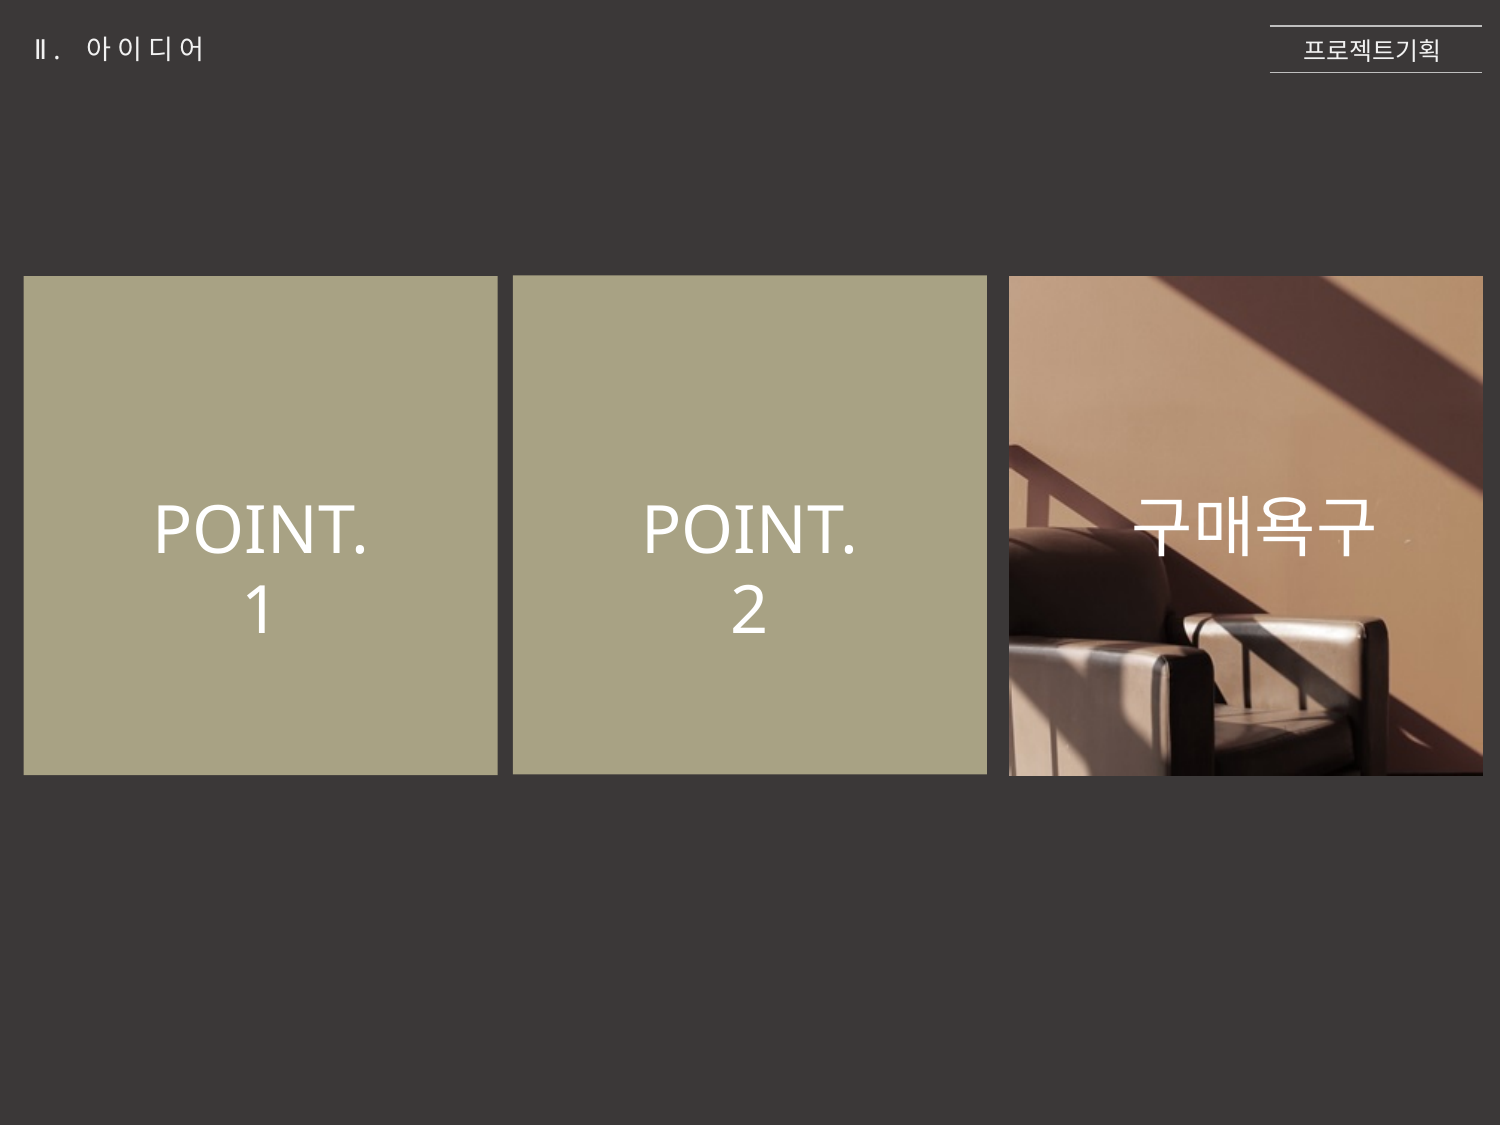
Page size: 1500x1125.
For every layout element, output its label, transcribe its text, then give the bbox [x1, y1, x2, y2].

text_box Ⅱ. 아이디어 [19, 25, 220, 73]
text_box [1269, 0, 1483, 74]
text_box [23, 275, 988, 776]
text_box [1009, 276, 1483, 776]
